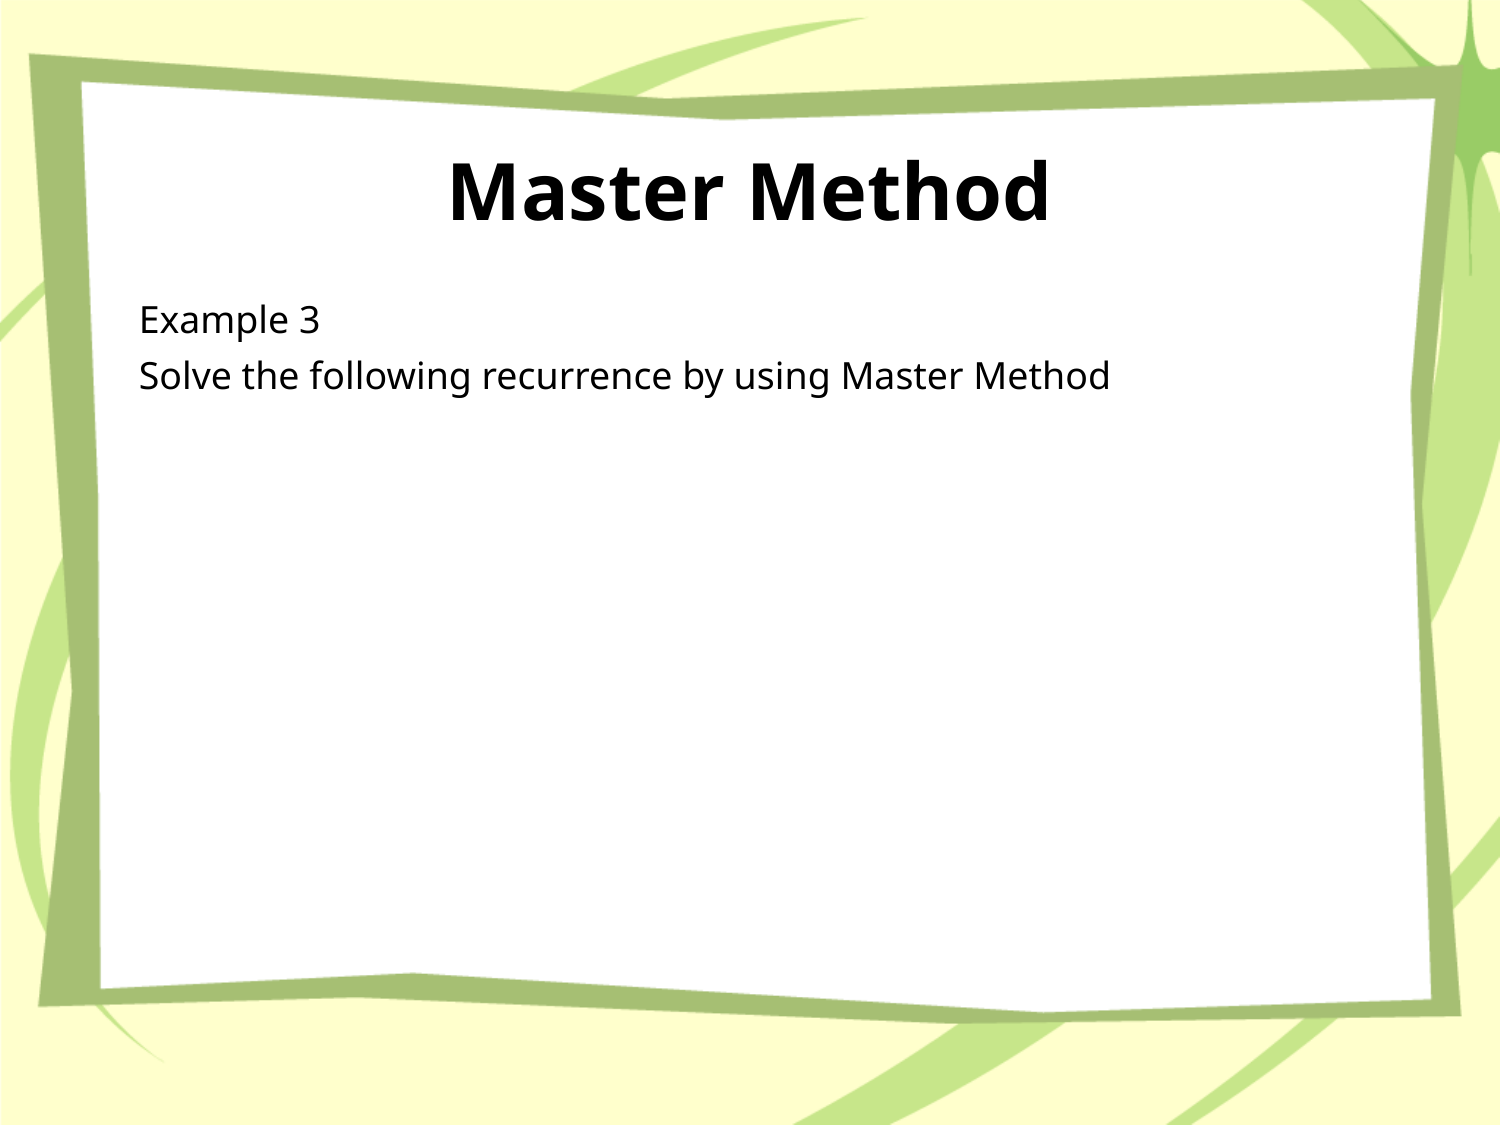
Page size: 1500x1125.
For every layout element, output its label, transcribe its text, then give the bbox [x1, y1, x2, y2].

picture [0, 0, 1500, 1125]
title Master Method [75, 95, 1425, 283]
